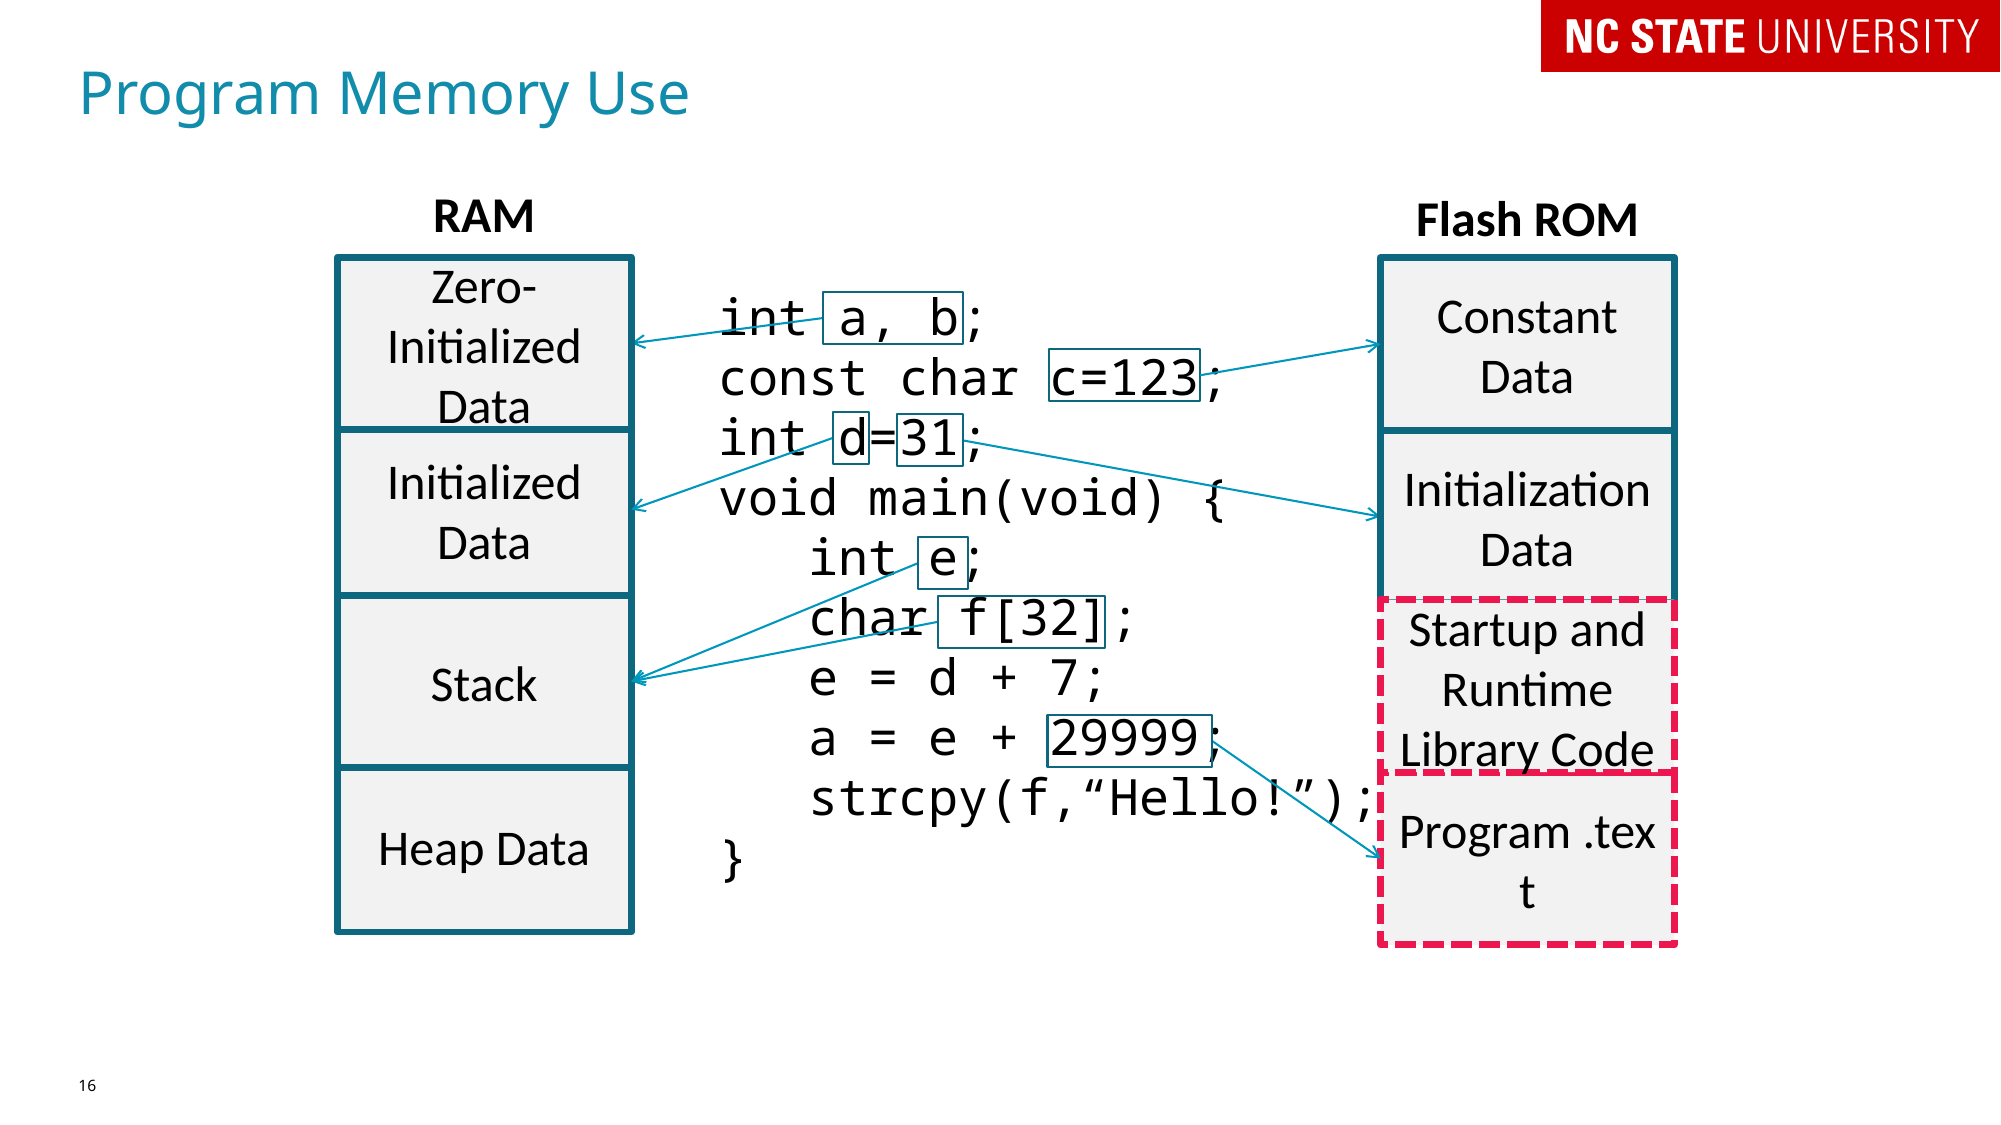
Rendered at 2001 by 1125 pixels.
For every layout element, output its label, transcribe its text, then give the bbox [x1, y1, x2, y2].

text_box [829, 408, 873, 467]
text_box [962, 440, 1372, 517]
text_box [819, 289, 966, 347]
picture [1541, 0, 2000, 72]
text_box [935, 592, 1109, 651]
text_box int a, b; const char c=123; int d=31; void main(void) { int e; char f[32]; e = d + 7; a = e + 29999; strcpy(f,“Hello!”); } [704, 278, 1372, 894]
table_cell [1203, 384, 1376, 440]
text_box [337, 423, 632, 933]
text_box [1046, 346, 1203, 405]
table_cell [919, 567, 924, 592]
text_box [915, 534, 971, 592]
table_cell [921, 592, 926, 621]
text_box [1044, 712, 1216, 771]
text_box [630, 621, 939, 682]
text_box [630, 317, 823, 344]
text_box [893, 411, 966, 470]
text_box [1380, 257, 1675, 946]
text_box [630, 437, 834, 510]
title Program Memory Use [78, 55, 1910, 150]
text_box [630, 562, 919, 621]
text_box RAM [359, 174, 610, 250]
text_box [1212, 740, 1381, 859]
text_box Zero-Initialized Data [334, 254, 635, 424]
text_box Flash ROM [1380, 179, 1675, 254]
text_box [1199, 343, 1381, 376]
